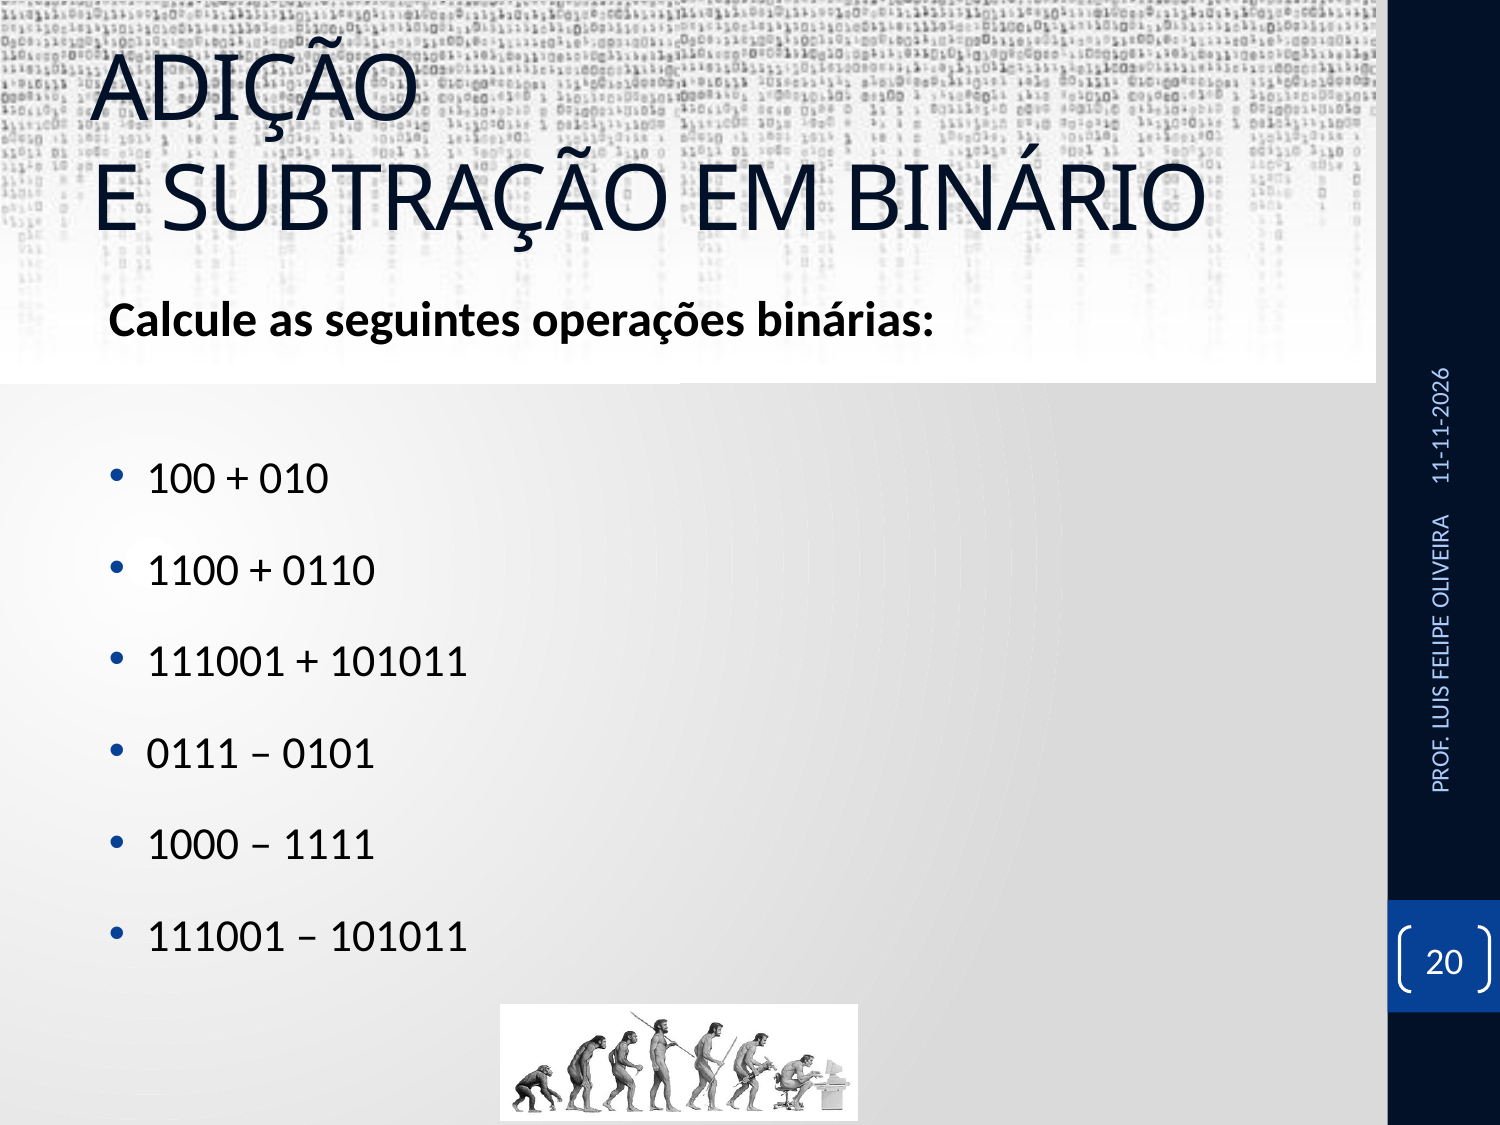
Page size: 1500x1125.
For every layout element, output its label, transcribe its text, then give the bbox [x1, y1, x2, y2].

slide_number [1408, 100, 1469, 500]
footer PROF. LUIS FELIPE OLIVEIRA [1408, 500, 1469, 889]
slide_number 20 [1397, 925, 1492, 994]
picture [0, 0, 1377, 385]
list Calcule as seguintes operações binárias: 100 + 010 1100 + 0110 111001 + 101011 0111 – 0101 1000 – 1111 111001 – 101011 [75, 389, 1325, 1067]
picture [499, 1003, 859, 1122]
